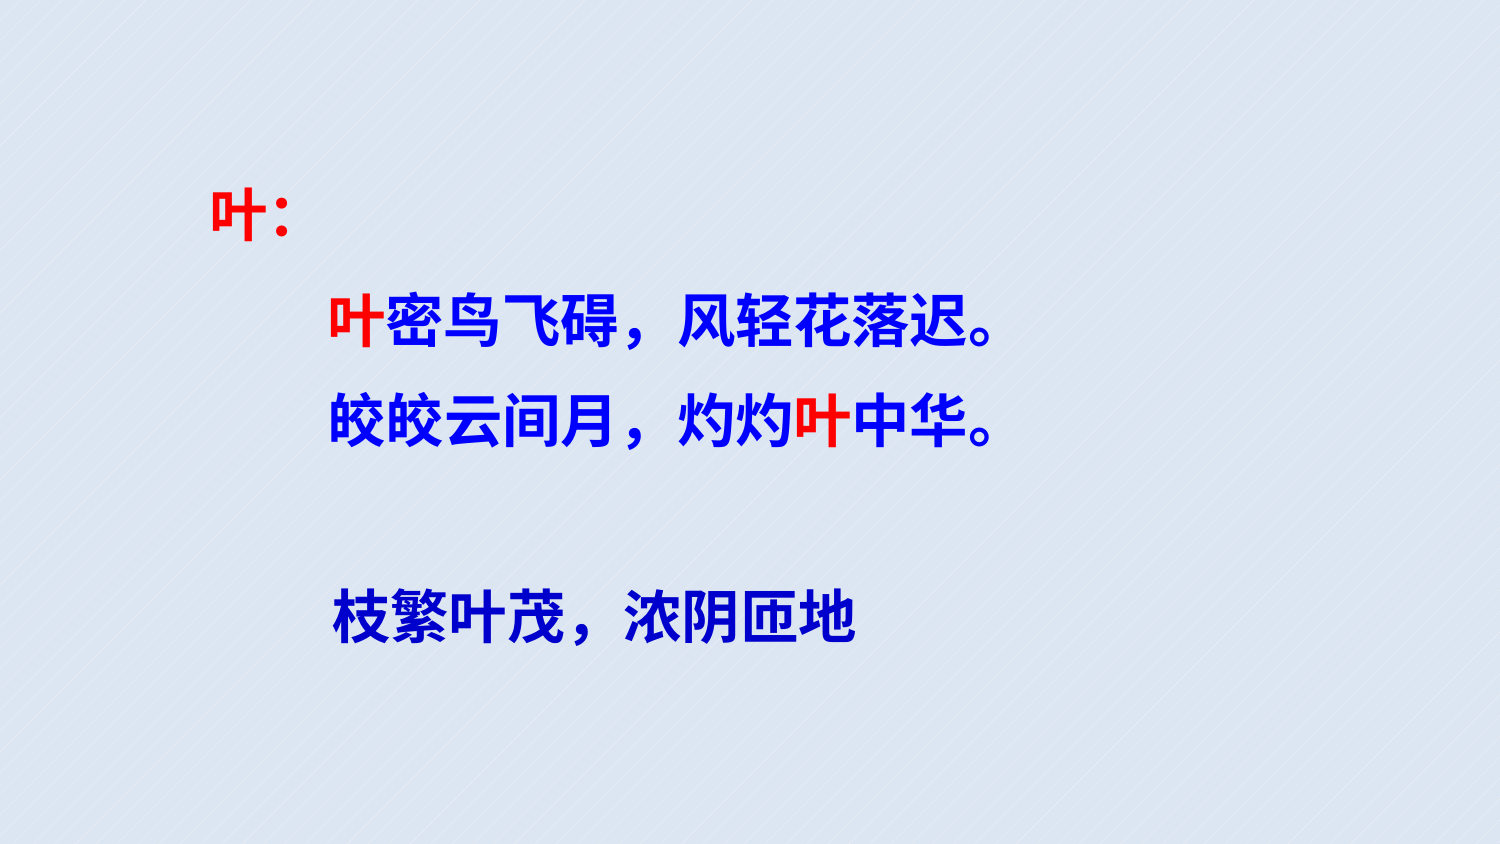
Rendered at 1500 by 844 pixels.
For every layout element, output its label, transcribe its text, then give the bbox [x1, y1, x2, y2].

text_box 枝繁叶茂，浓阴匝地 [317, 572, 944, 657]
text_box 叶： [194, 170, 337, 256]
text_box 叶密鸟飞碍，风轻花落迟。 皎皎云间月，灼灼叶中华。 [312, 277, 1164, 462]
